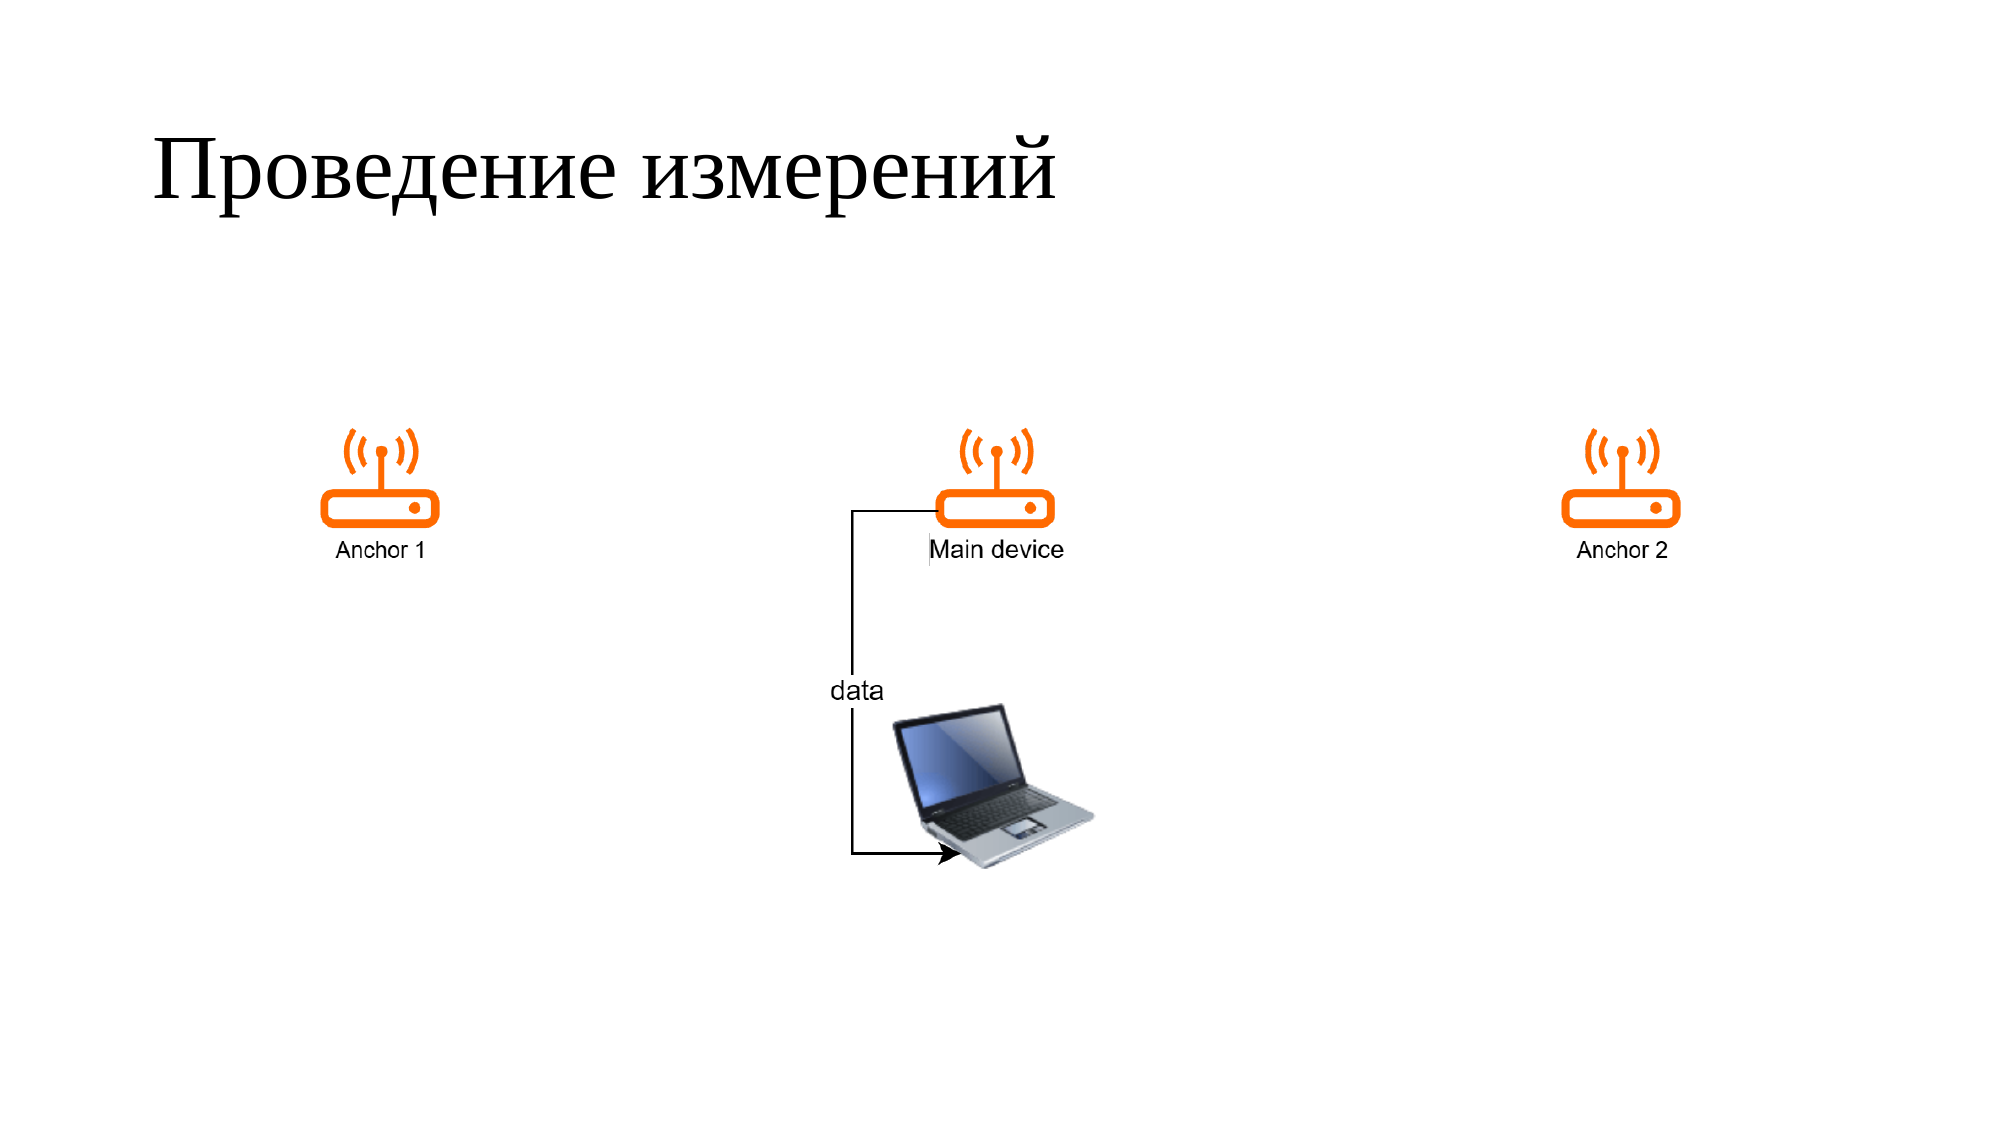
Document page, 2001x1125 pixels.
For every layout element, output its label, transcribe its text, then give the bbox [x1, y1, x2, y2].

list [192, 299, 1808, 1014]
title Проведение измерений [137, 59, 1863, 278]
